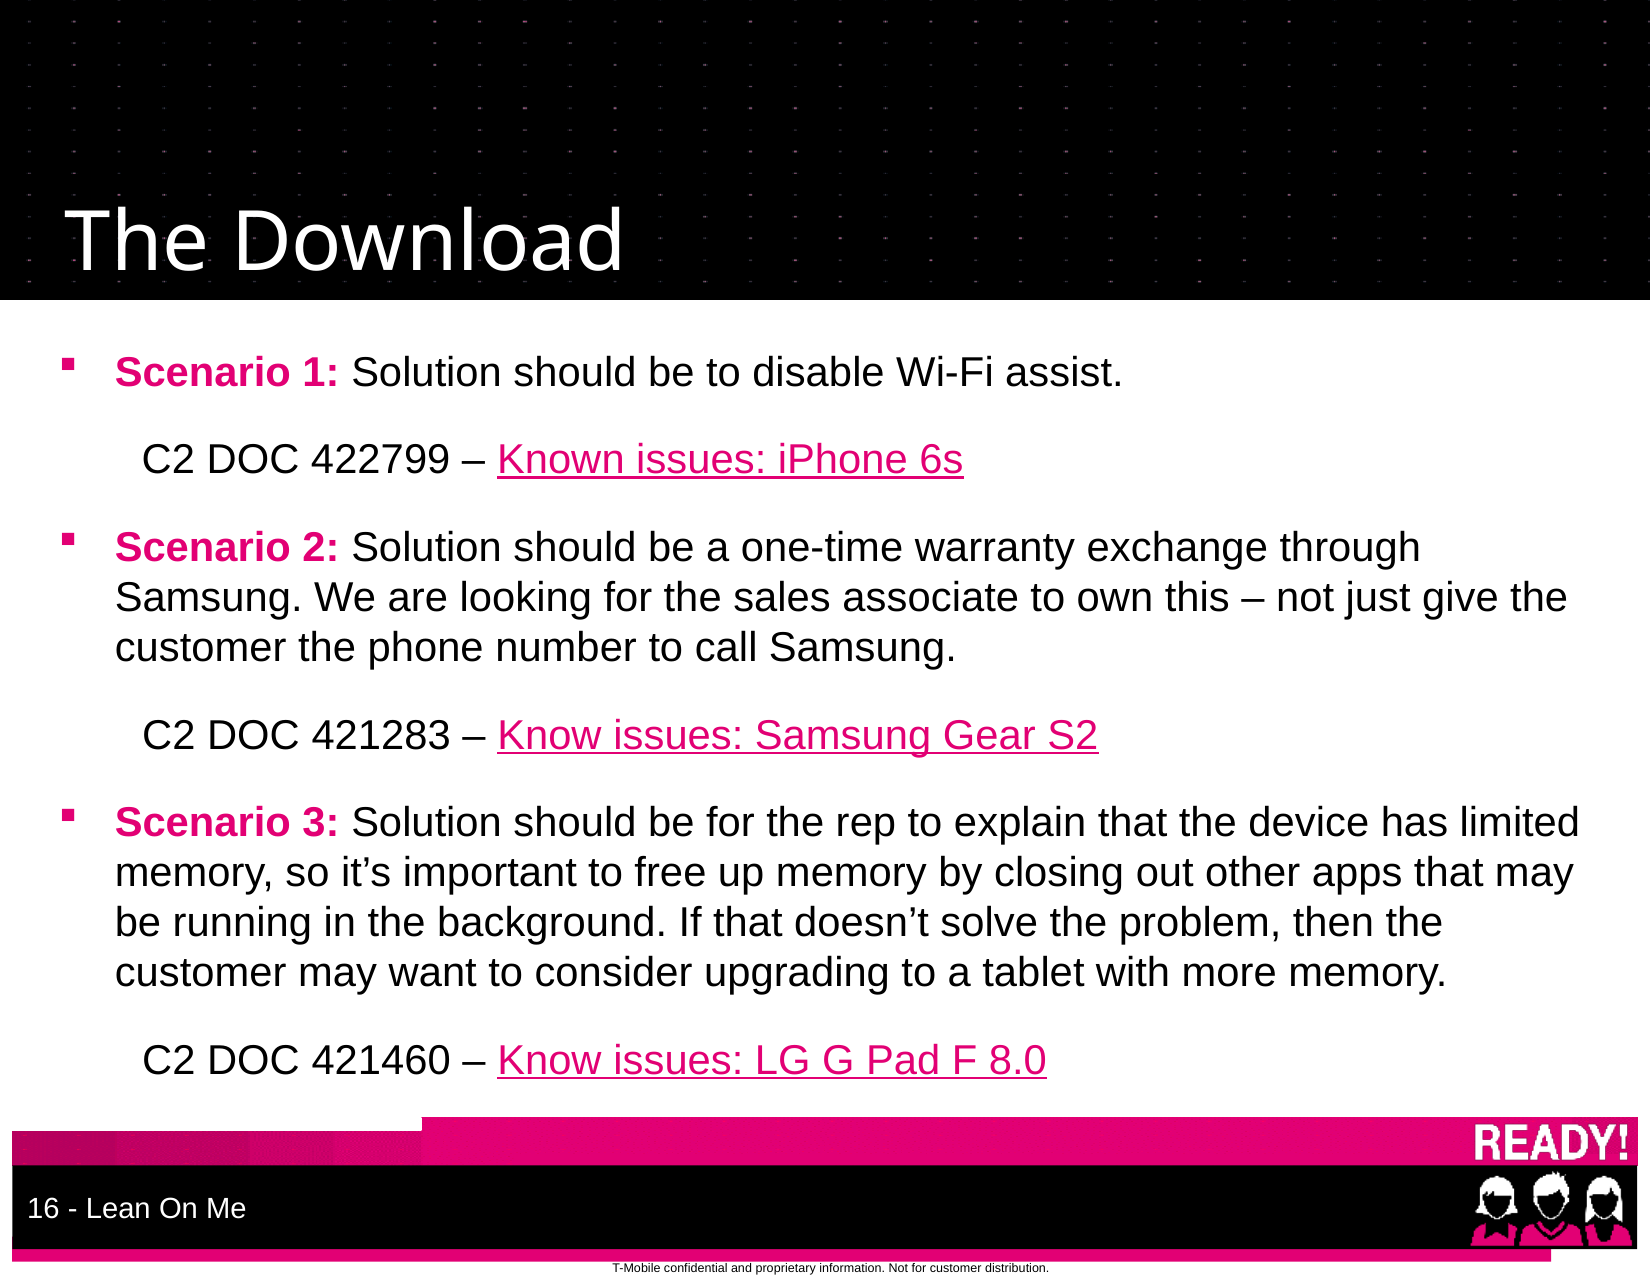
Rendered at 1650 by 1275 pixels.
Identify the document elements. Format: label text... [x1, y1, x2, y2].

picture [0, 0, 1650, 301]
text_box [12, 1104, 1646, 1275]
text_box Scenario 1: Solution should be to disable Wi-Fi assist. C2 DOC 422799 – Known issues: iPhone 6s Scenario 2: Solution should be a one-time warranty exchange through Samsung. We are looking for the sales associate to own this – not just give the customer the phone number to call Samsung. C2 DOC 421283 – Know issues: Samsung Gear S2 Scenario 3: Solution should be for the rep to explain that the device has limited memory, so it’s important to free up memory by closing out other apps that may be running in the background. If that doesn’t solve the problem, then the customer may want to consider upgrading to a tablet with more memory. C2 DOC 421460 – Know issues: LG G Pad F 8.0 [43, 337, 1607, 1090]
